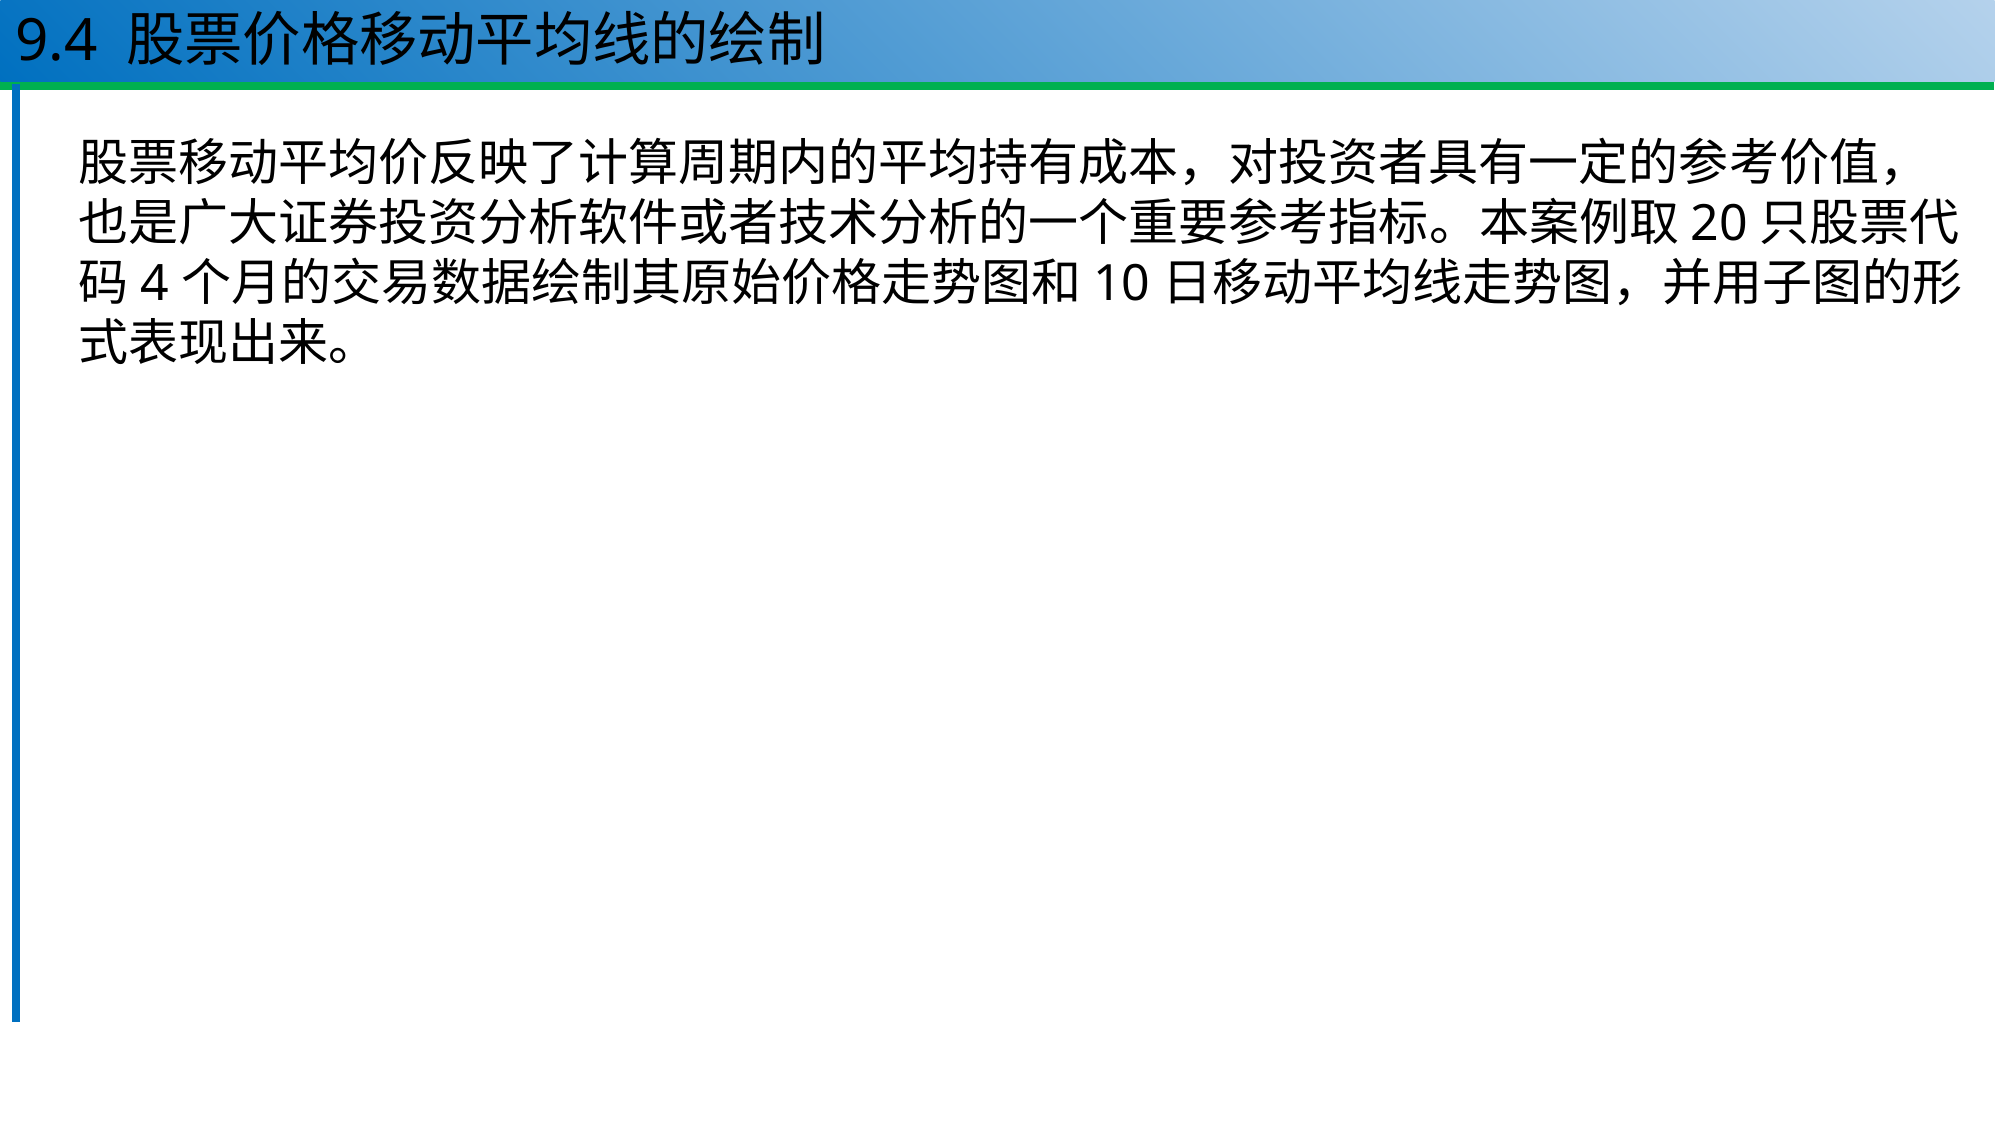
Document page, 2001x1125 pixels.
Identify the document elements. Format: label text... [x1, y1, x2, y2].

text_box 股票移动平均价反映了计算周期内的平均持有成本，对投资者具有一定的参考价值，也是广大证券投资分析软件或者技术分析的一个重要参考指标。本案例取20只股票代码4个月的交易数据绘制其原始价格走势图和10日移动平均线走势图，并用子图的形式表现出来。 [64, 123, 1983, 499]
title 9.4 股票价格移动平均线的绘制 [0, 0, 1995, 82]
